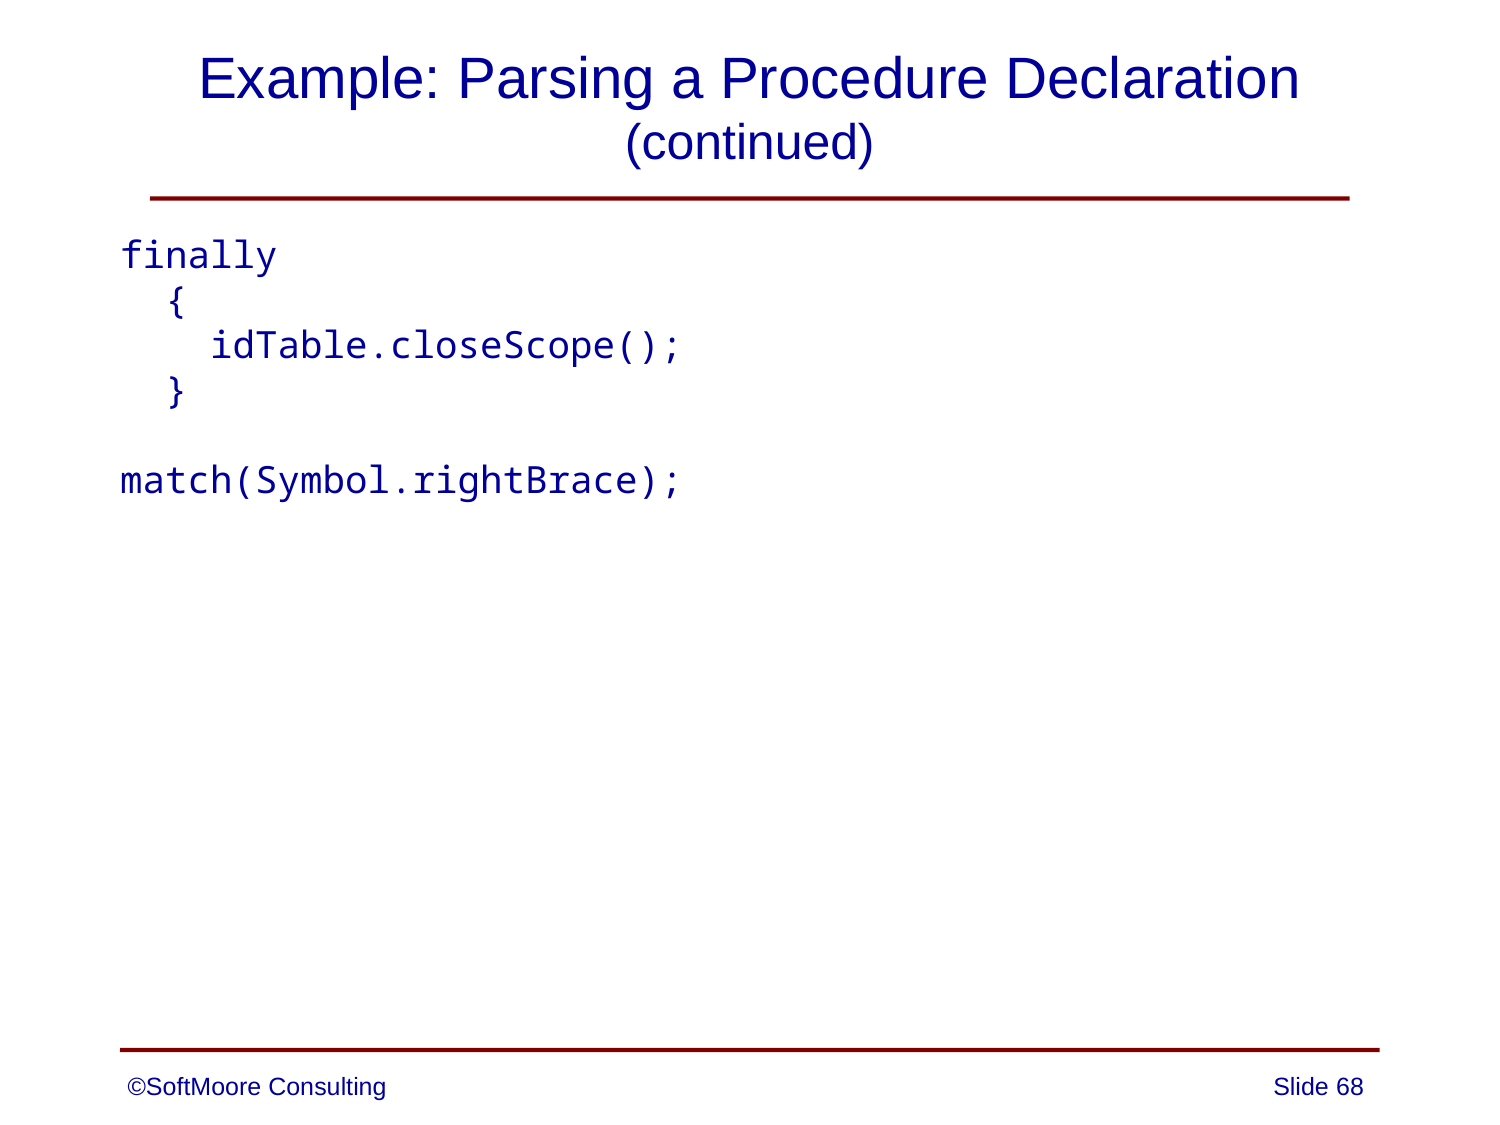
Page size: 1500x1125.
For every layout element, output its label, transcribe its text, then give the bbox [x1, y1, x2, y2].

slide_number Slide 68 [1078, 1061, 1380, 1109]
title Example: Parsing a Procedure Declaration (continued) [149, 22, 1350, 188]
list finally { idTable.closeScope(); } match(Symbol.rightBrace); [74, 223, 1425, 1034]
footer ©SoftMoore Consulting [111, 1061, 563, 1109]
